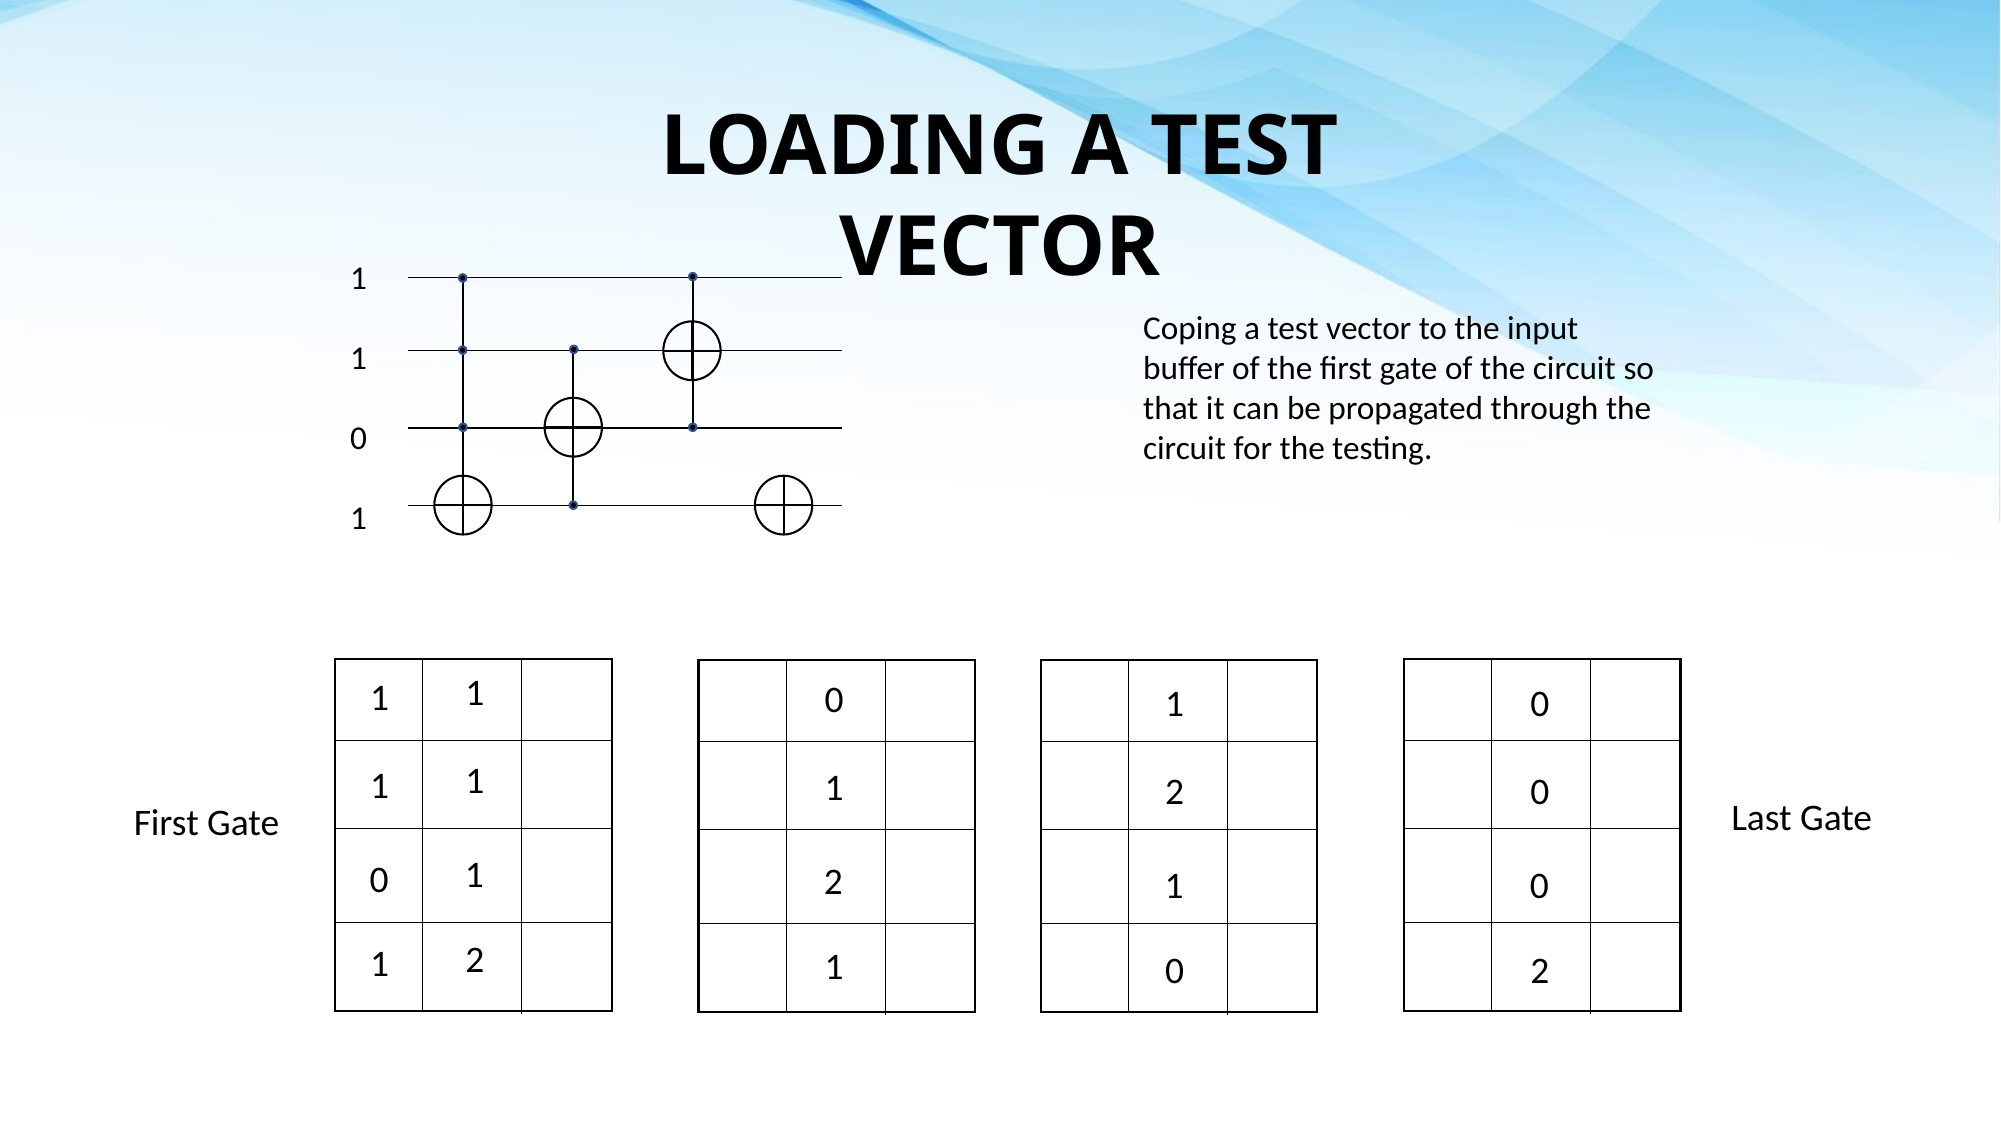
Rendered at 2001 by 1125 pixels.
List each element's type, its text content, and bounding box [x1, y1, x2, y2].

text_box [335, 658, 612, 1014]
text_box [350, 665, 409, 993]
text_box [1040, 659, 1318, 1015]
picture [0, 0, 2001, 1125]
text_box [698, 659, 976, 1015]
text_box Last Gate [1698, 785, 1906, 846]
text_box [1403, 658, 1681, 1014]
text_box LOADING A TEST VECTOR [557, 84, 1443, 299]
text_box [335, 248, 842, 547]
text_box First Gate [102, 790, 311, 851]
text_box Coping a test vector to the input buffer of the first gate of the circuit so that it can be propagated through the circuit for the testing. [1128, 298, 1681, 474]
